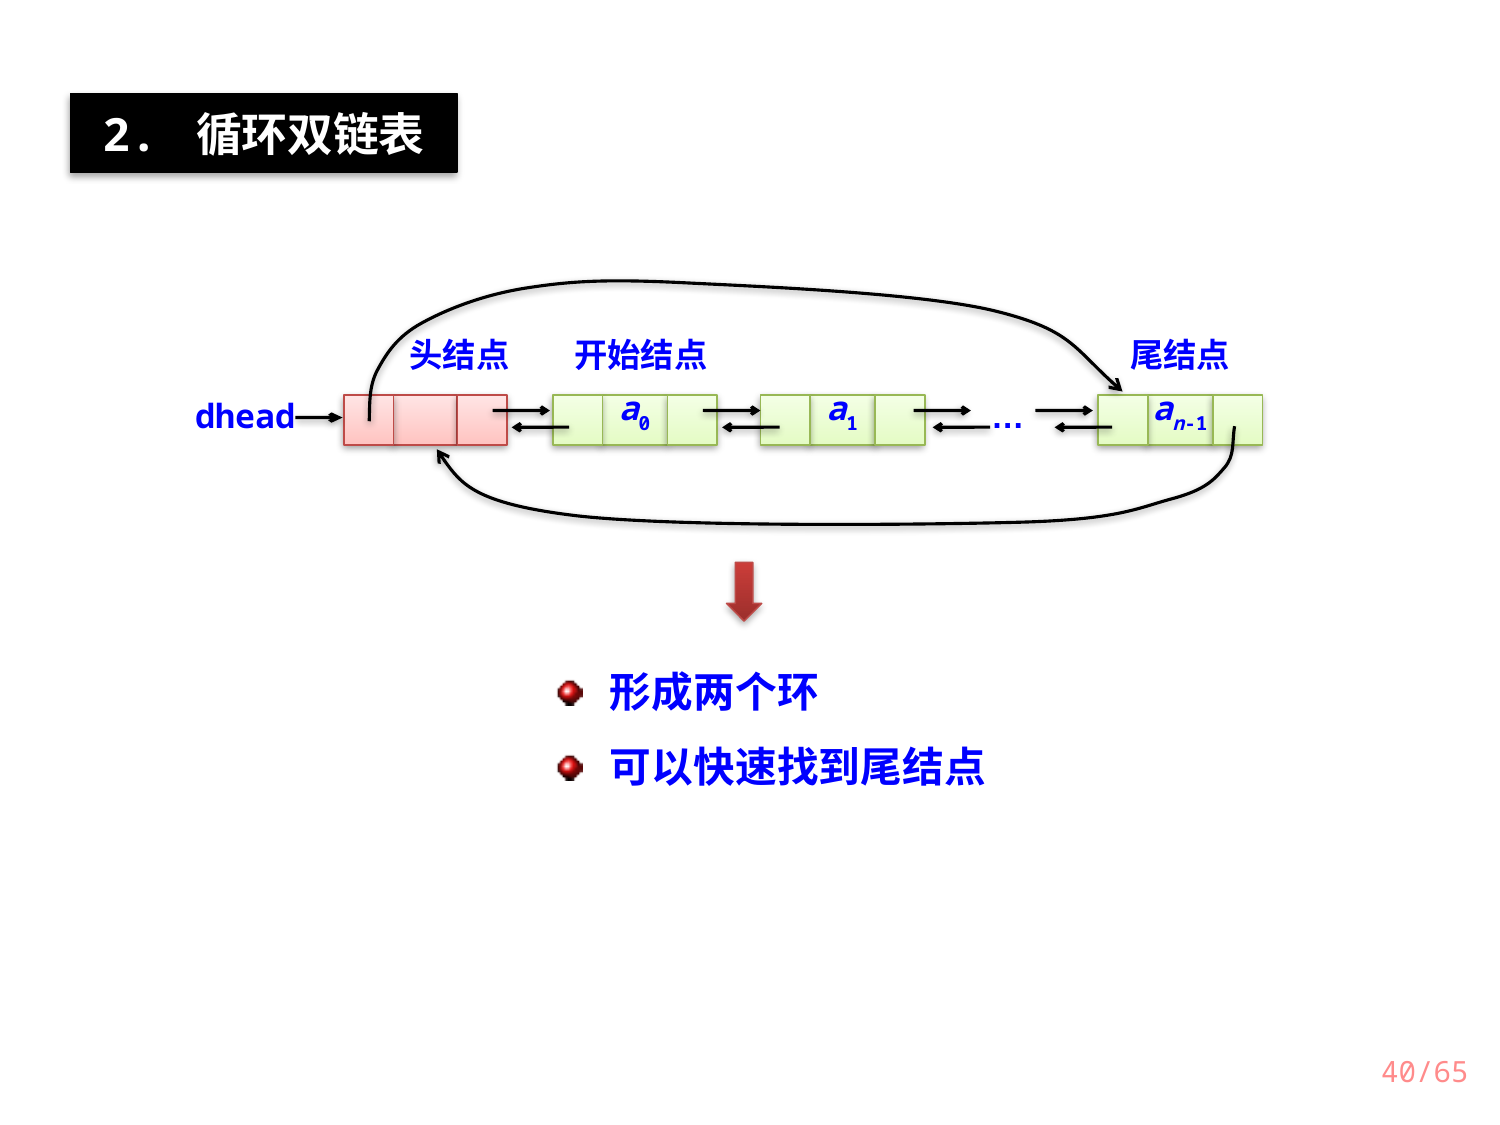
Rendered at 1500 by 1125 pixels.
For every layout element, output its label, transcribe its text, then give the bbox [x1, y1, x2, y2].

text_box [725, 561, 763, 622]
picture [553, 751, 583, 781]
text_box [187, 278, 1263, 528]
text_box 形成两个环 可以快速找到尾结点 [538, 633, 1032, 799]
picture [553, 676, 583, 706]
text_box 2. 循环双链表 [70, 93, 458, 173]
slide_number 40/65 [1347, 1042, 1484, 1103]
